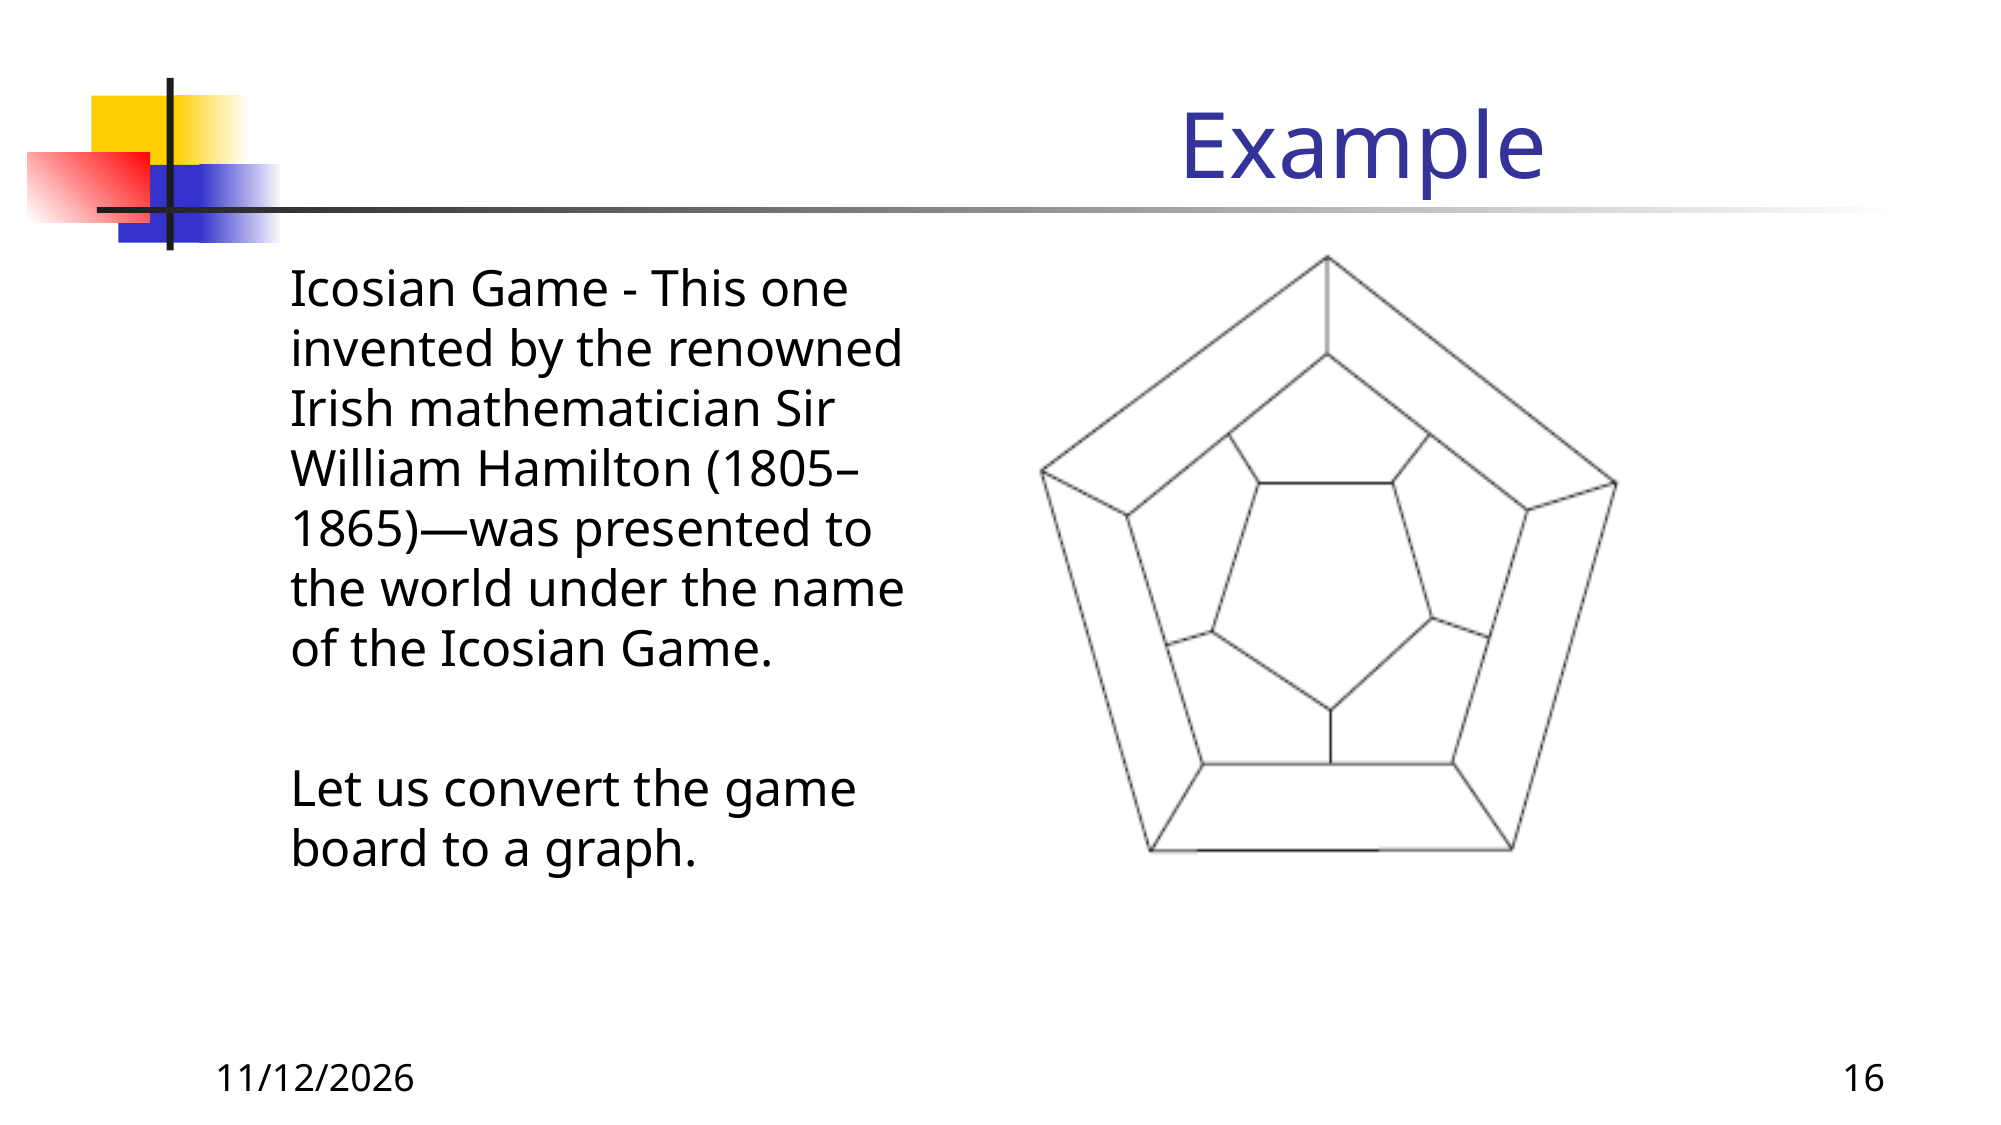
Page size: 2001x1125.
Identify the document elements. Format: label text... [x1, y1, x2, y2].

list Icosian Game - This one invented by the renowned Irish mathematician Sir William Hamilton (1805–1865)—was presented to the world under the name of the Icosian Game. Let us convert the game board to a graph. [275, 249, 950, 1019]
slide_number 16 [1483, 1037, 1900, 1113]
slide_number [200, 1037, 617, 1113]
title Example [438, 16, 1563, 205]
picture [949, 242, 1739, 876]
